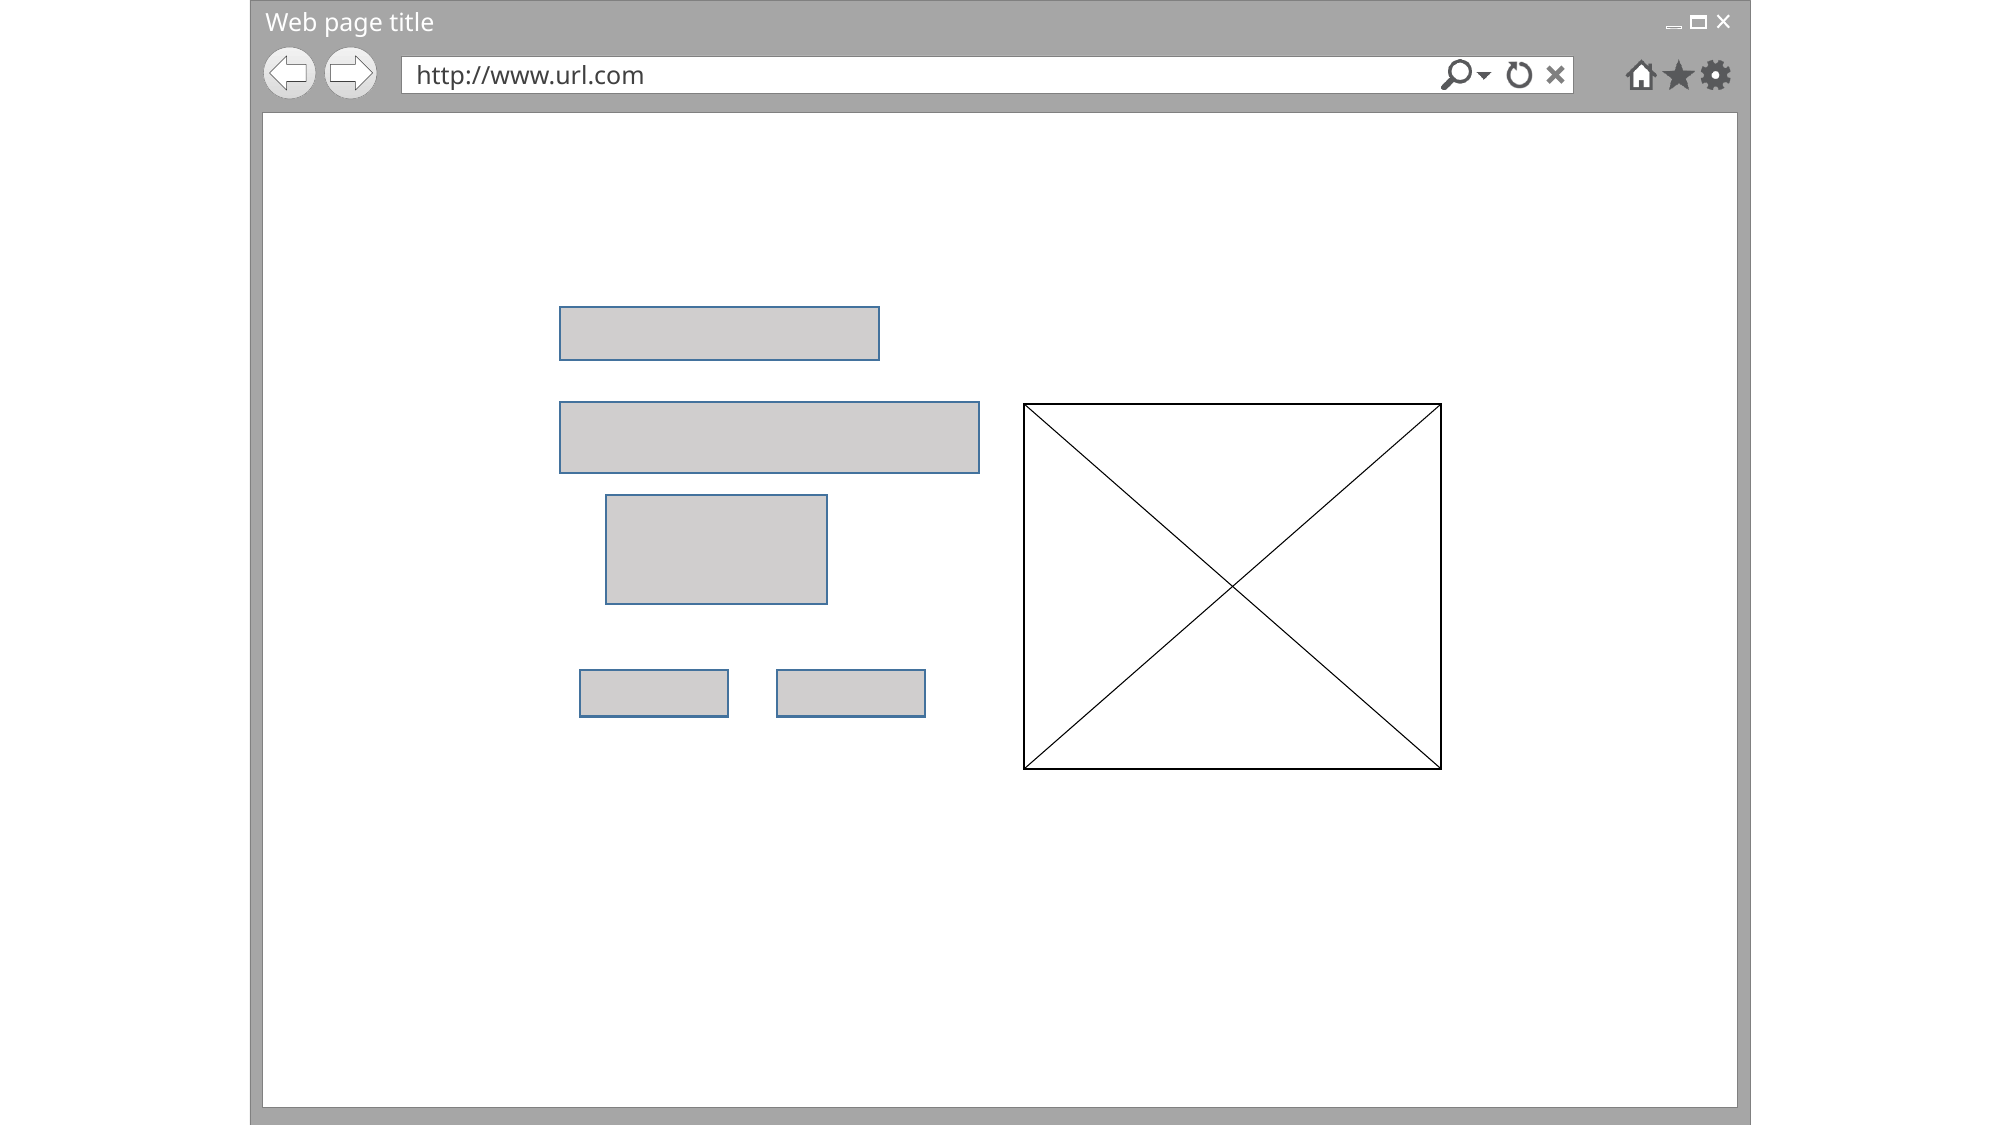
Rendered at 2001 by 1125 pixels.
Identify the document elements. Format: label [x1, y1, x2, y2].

text_box [1024, 404, 1441, 769]
text_box [249, 0, 1750, 1125]
